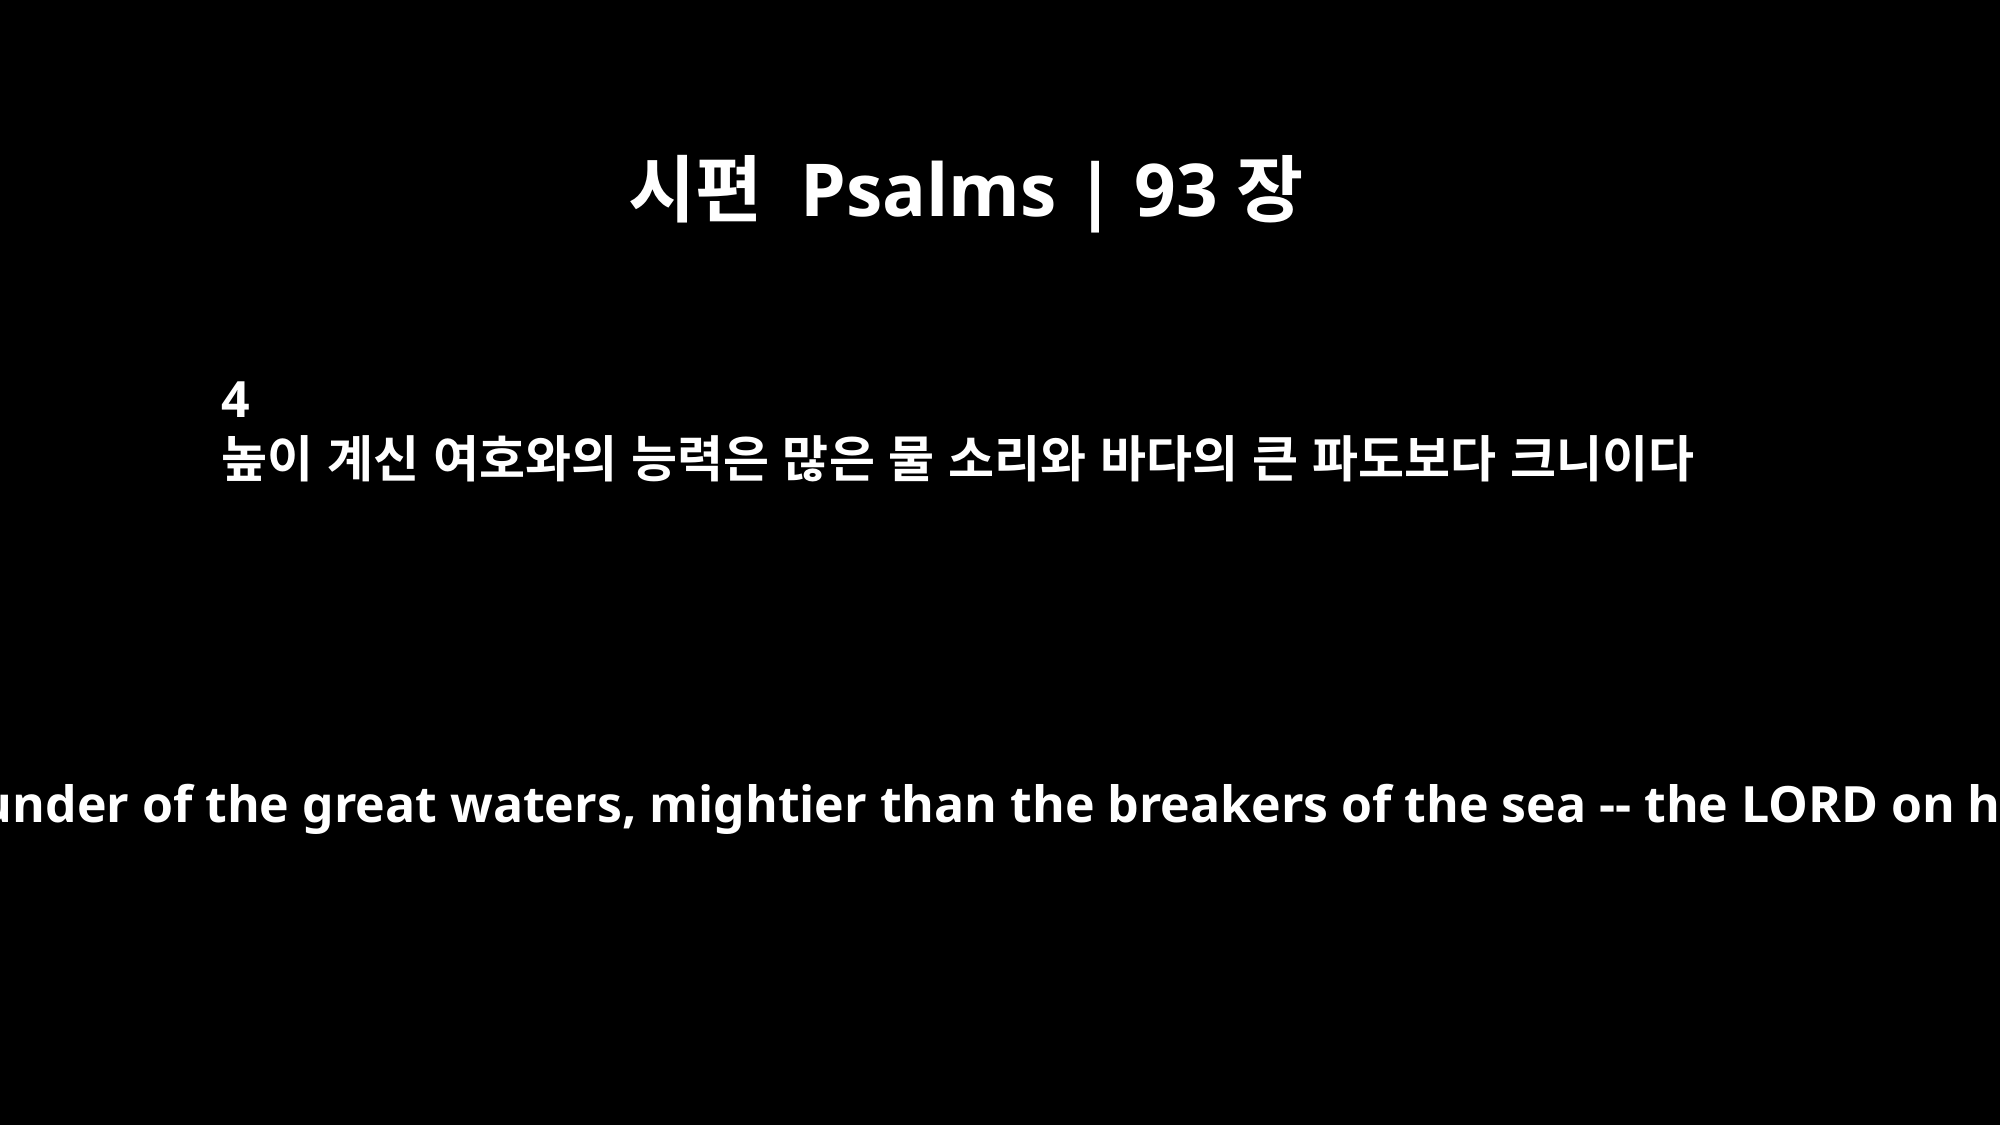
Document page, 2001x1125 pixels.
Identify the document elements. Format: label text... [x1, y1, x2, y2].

text_box Mightier than the thunder of the great waters, mightier than the breakers of the sea -- the LORD on high is mighty. [0, 764, 2000, 840]
text_box 4 높이 계신 여호와의 능력은 많은 물 소리와 바다의 큰 파도보다 크니이다 [206, 359, 1711, 495]
text_box 시편 Psalms | 93장 [613, 136, 1319, 239]
